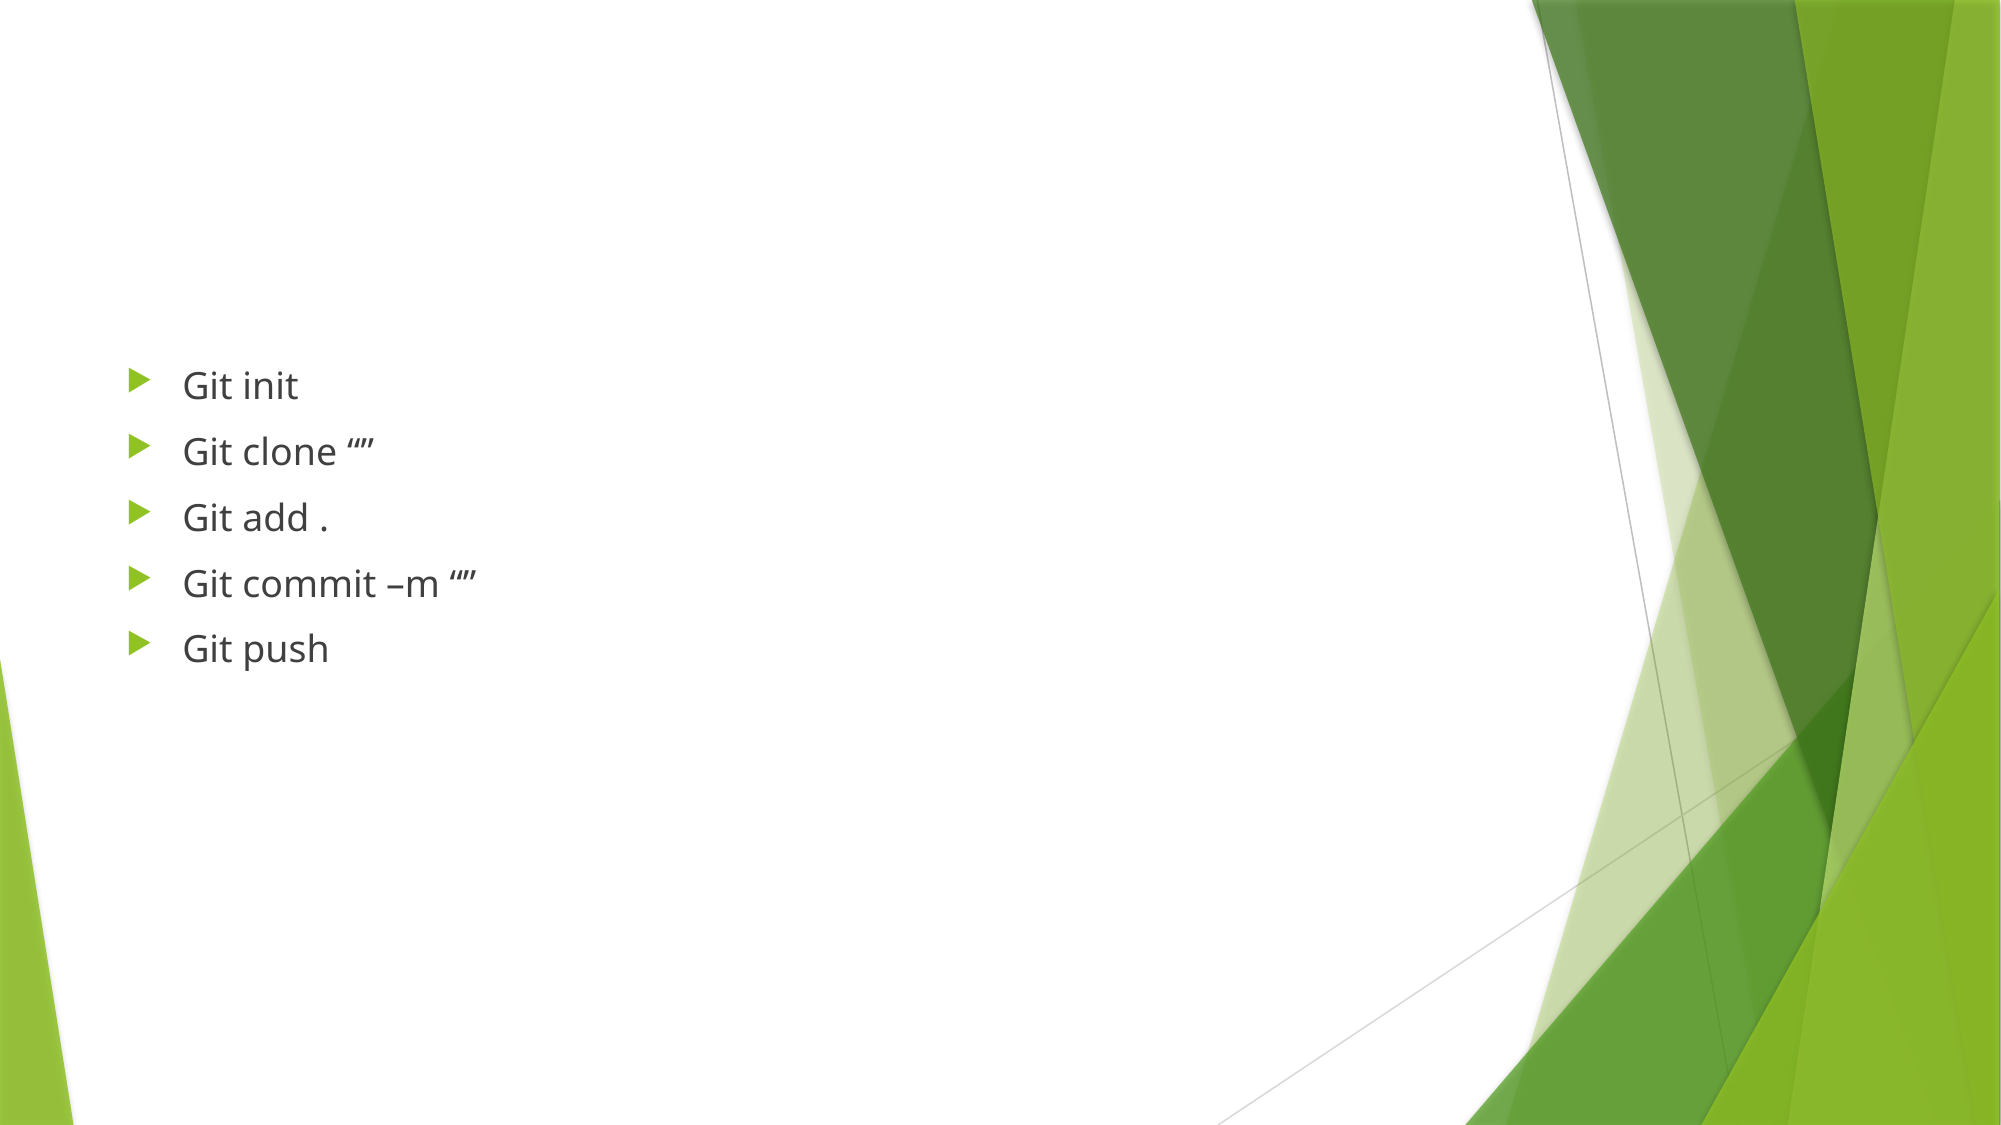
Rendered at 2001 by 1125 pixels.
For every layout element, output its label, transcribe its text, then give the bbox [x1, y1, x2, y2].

list Git init Git clone “” Git add . Git commit –m “” Git push [111, 354, 1522, 992]
